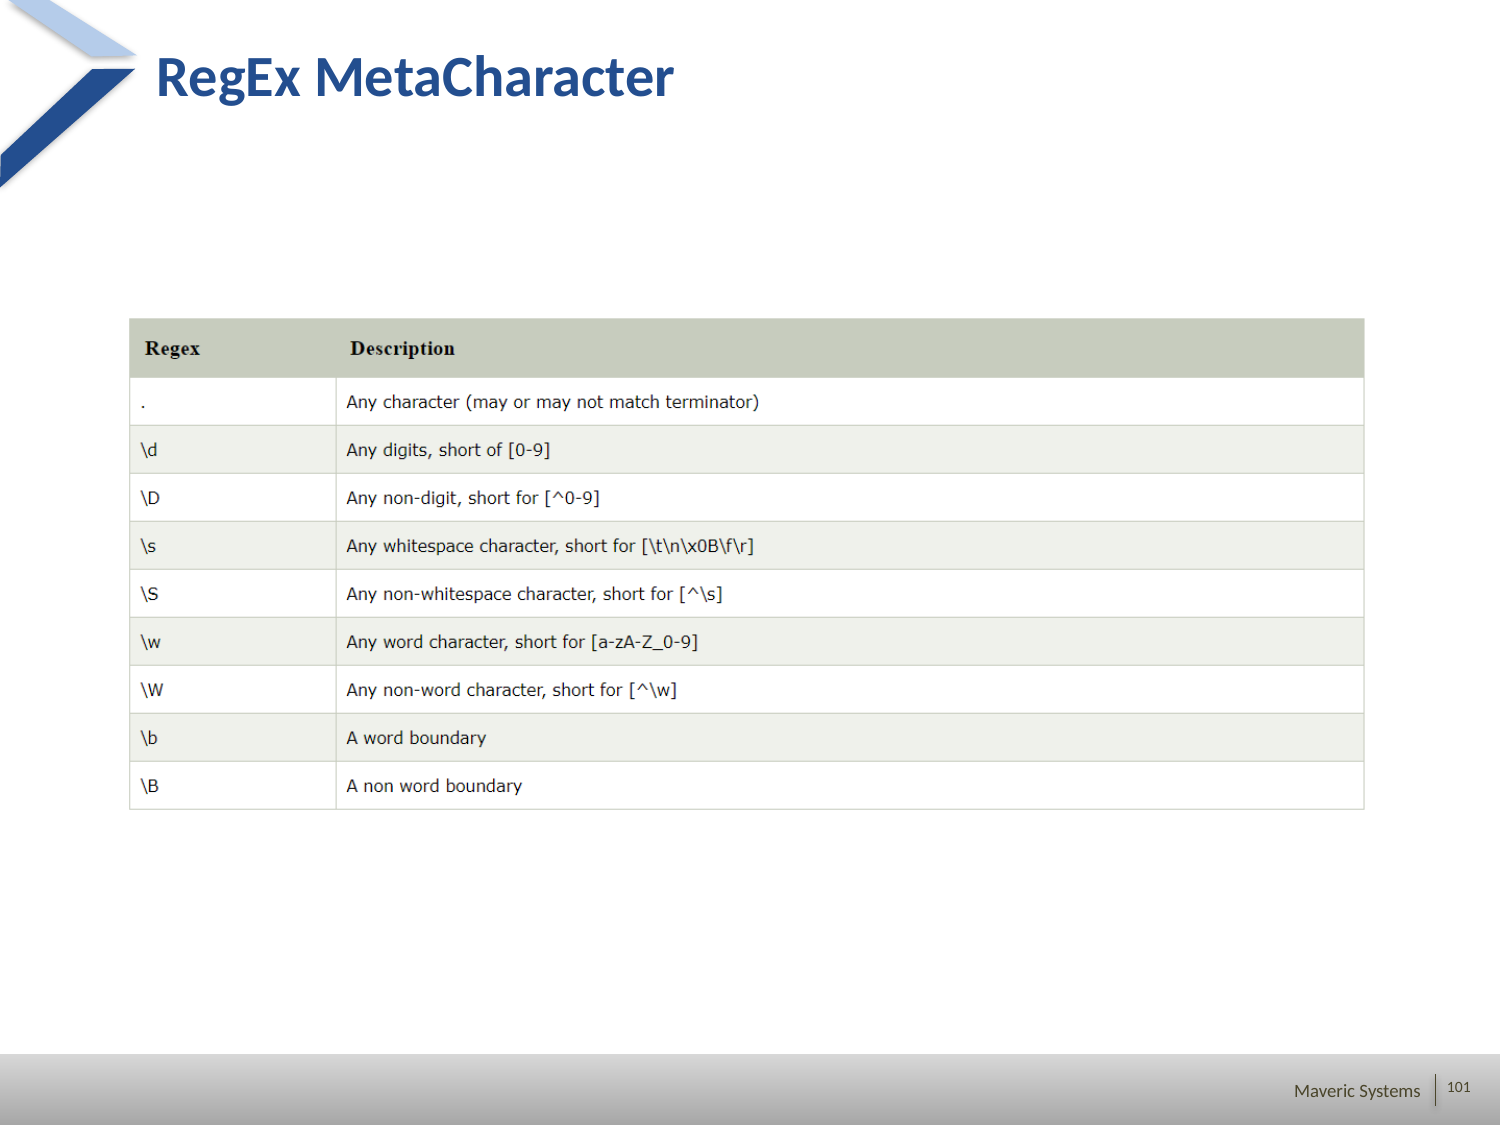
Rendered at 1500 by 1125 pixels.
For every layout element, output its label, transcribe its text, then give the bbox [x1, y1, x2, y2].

picture [124, 310, 1376, 815]
title RegEx MetaCharacter [156, 38, 1468, 109]
